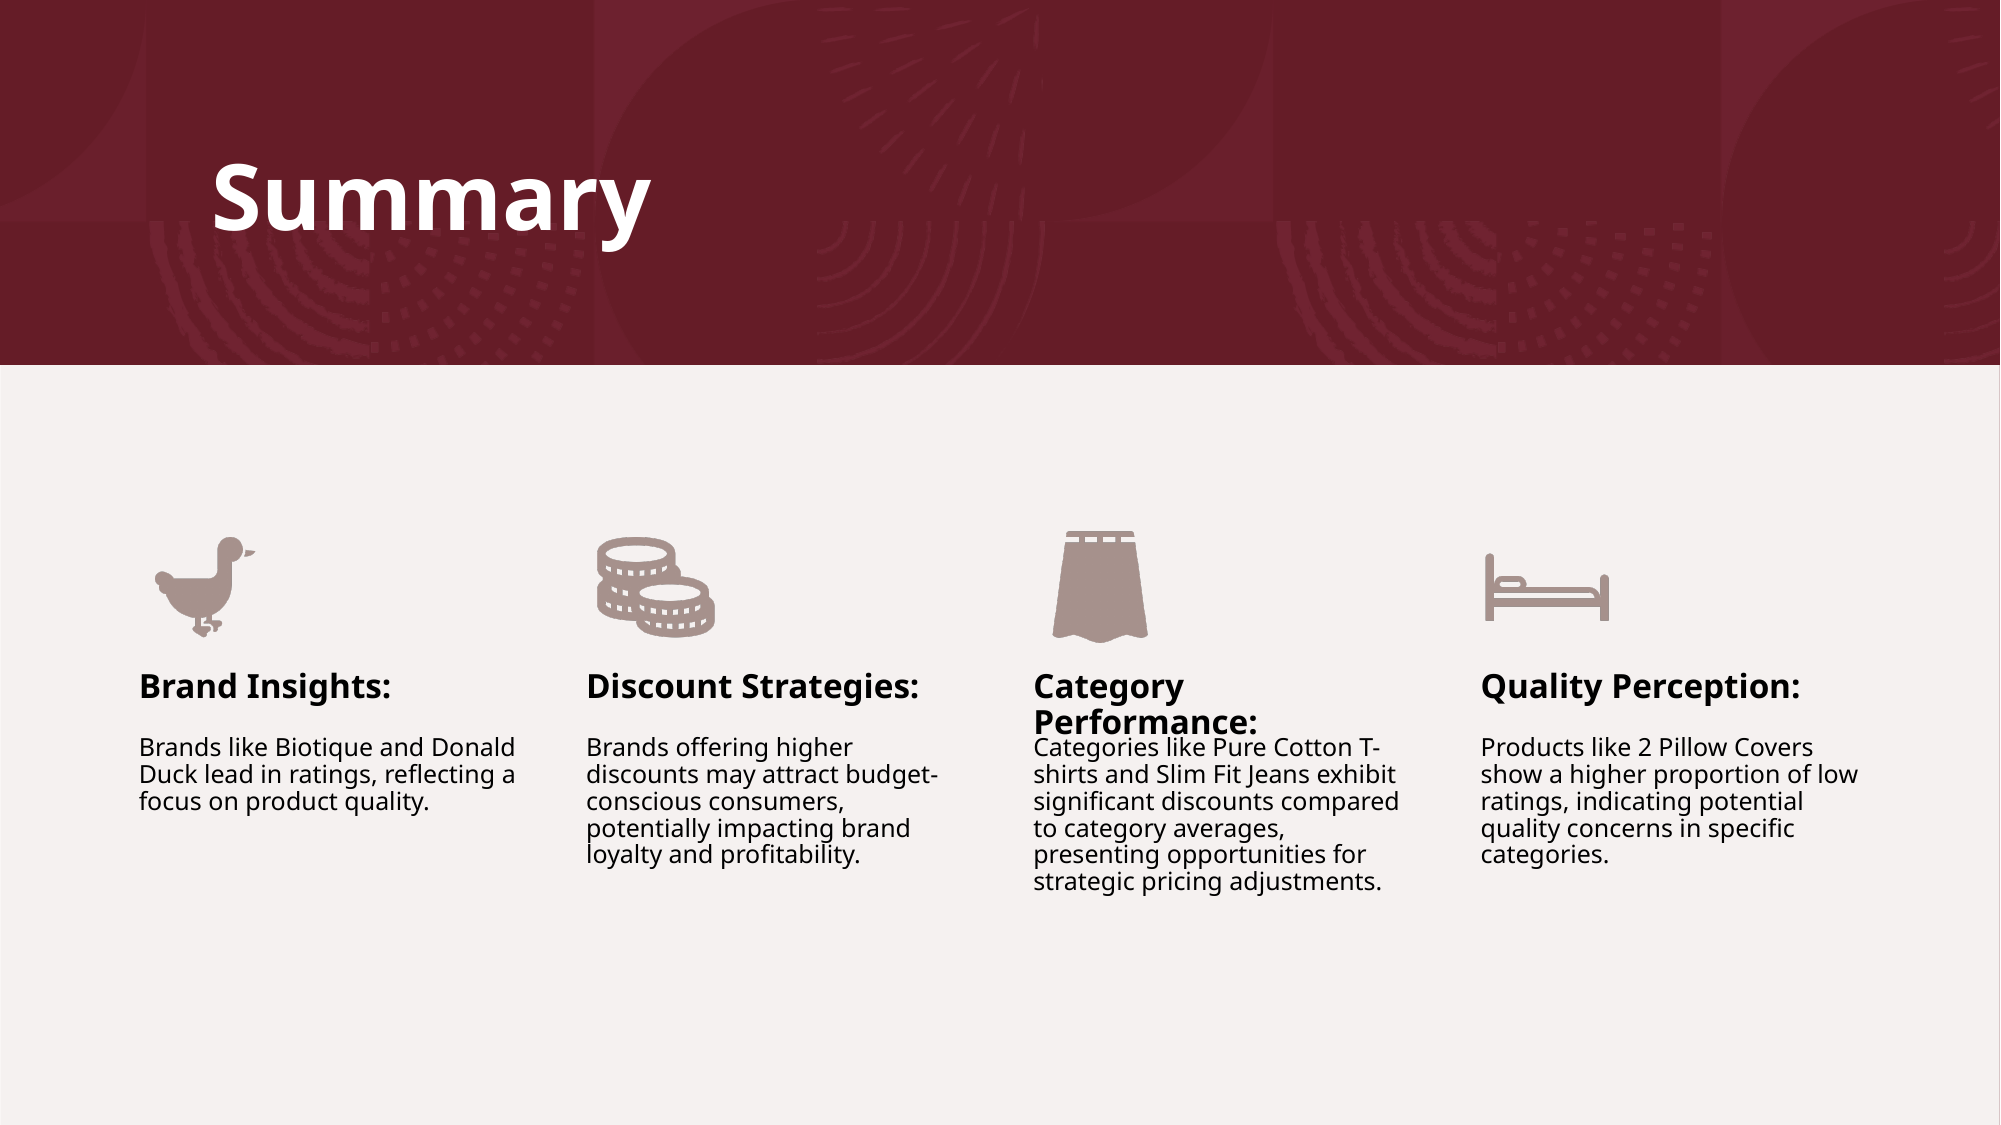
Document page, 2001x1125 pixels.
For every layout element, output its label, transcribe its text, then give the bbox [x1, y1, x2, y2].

title Summary [196, 62, 1838, 325]
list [137, 412, 1863, 1014]
text_box [0, 366, 2000, 1125]
text_box [0, 0, 2000, 366]
